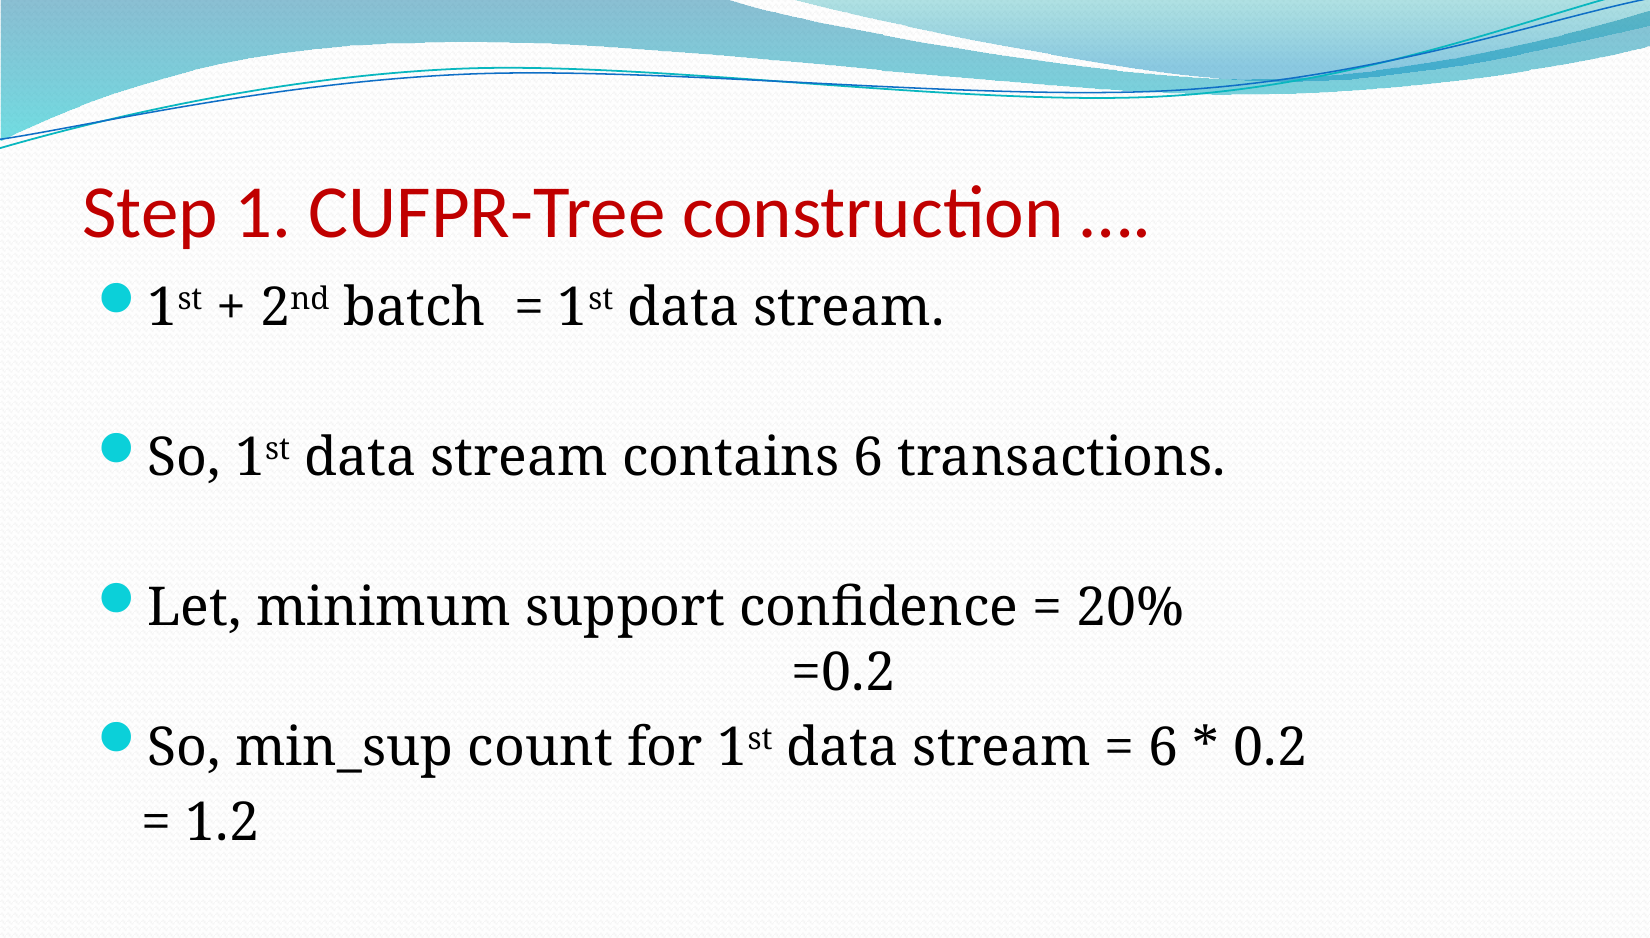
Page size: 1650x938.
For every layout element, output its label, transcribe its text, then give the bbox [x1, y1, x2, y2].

title Step 1. CUFPR-Tree construction …. [82, 96, 1568, 253]
list 1st + 2nd batch = 1st data stream. So, 1st data stream contains 6 transactions. Let, minimum support confidence = 20% =0.2 So, min_sup count for 1st data stream = 6 * 0.2 = 1.2 [82, 264, 1568, 865]
